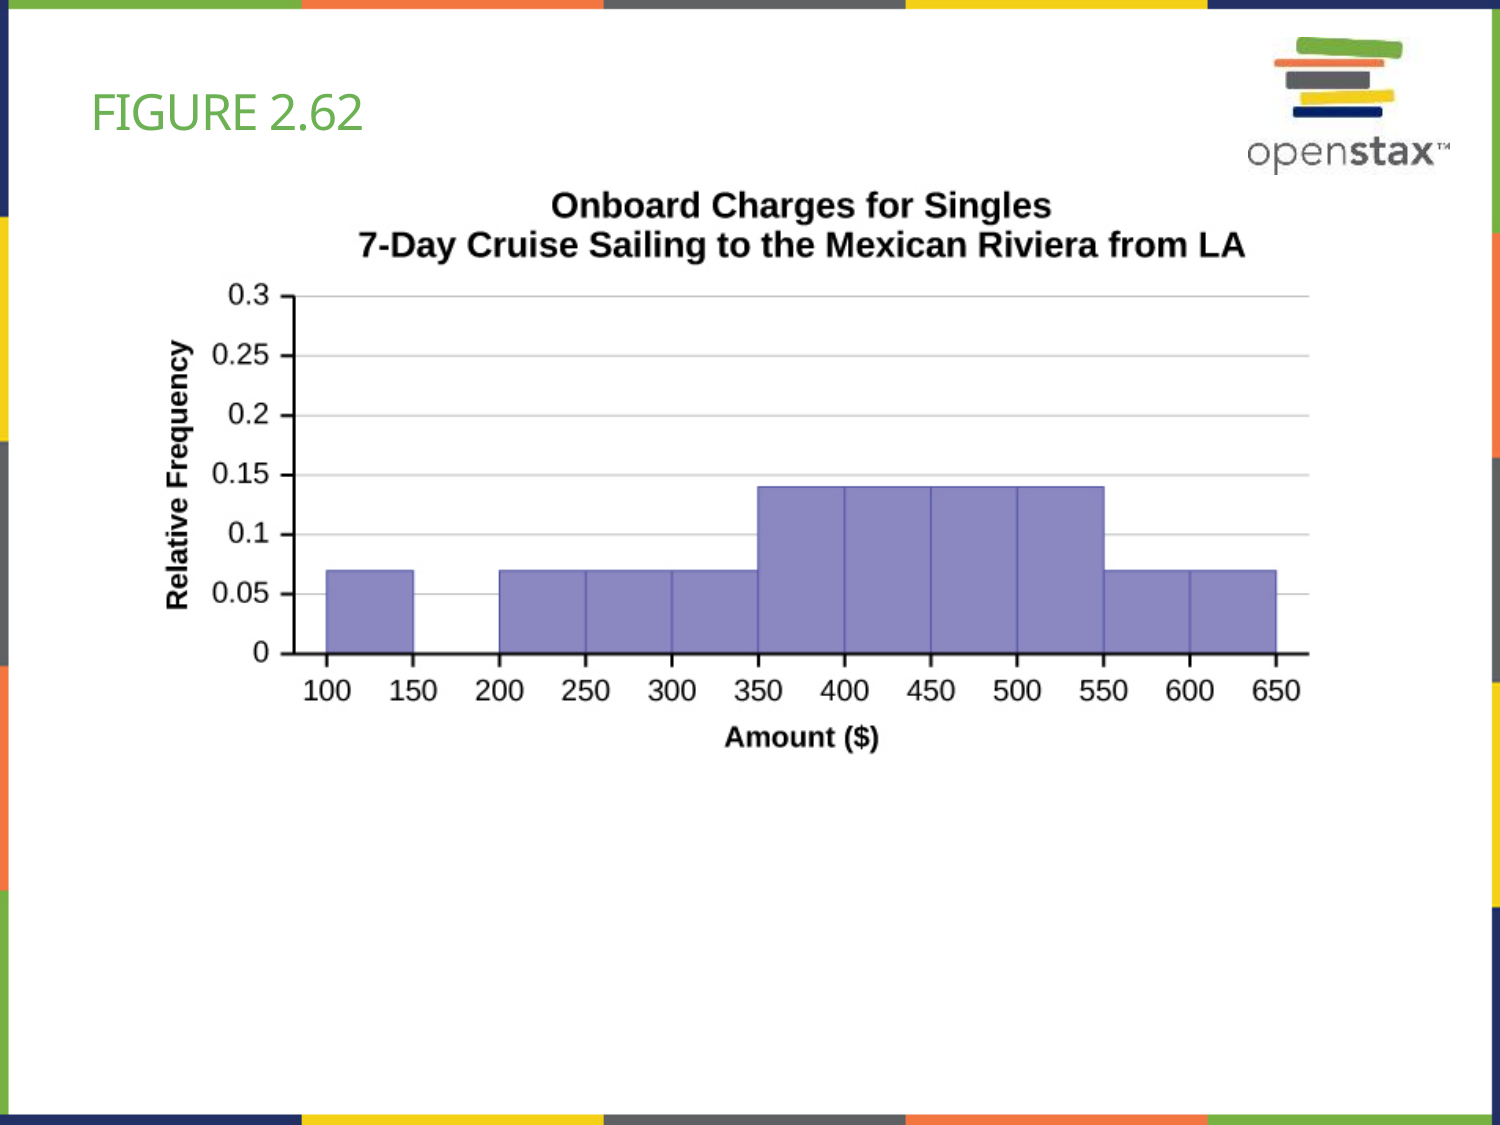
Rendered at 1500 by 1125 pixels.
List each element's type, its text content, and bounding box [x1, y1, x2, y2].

title Figure 2.62 [75, 39, 1246, 148]
picture [0, 0, 1500, 1125]
